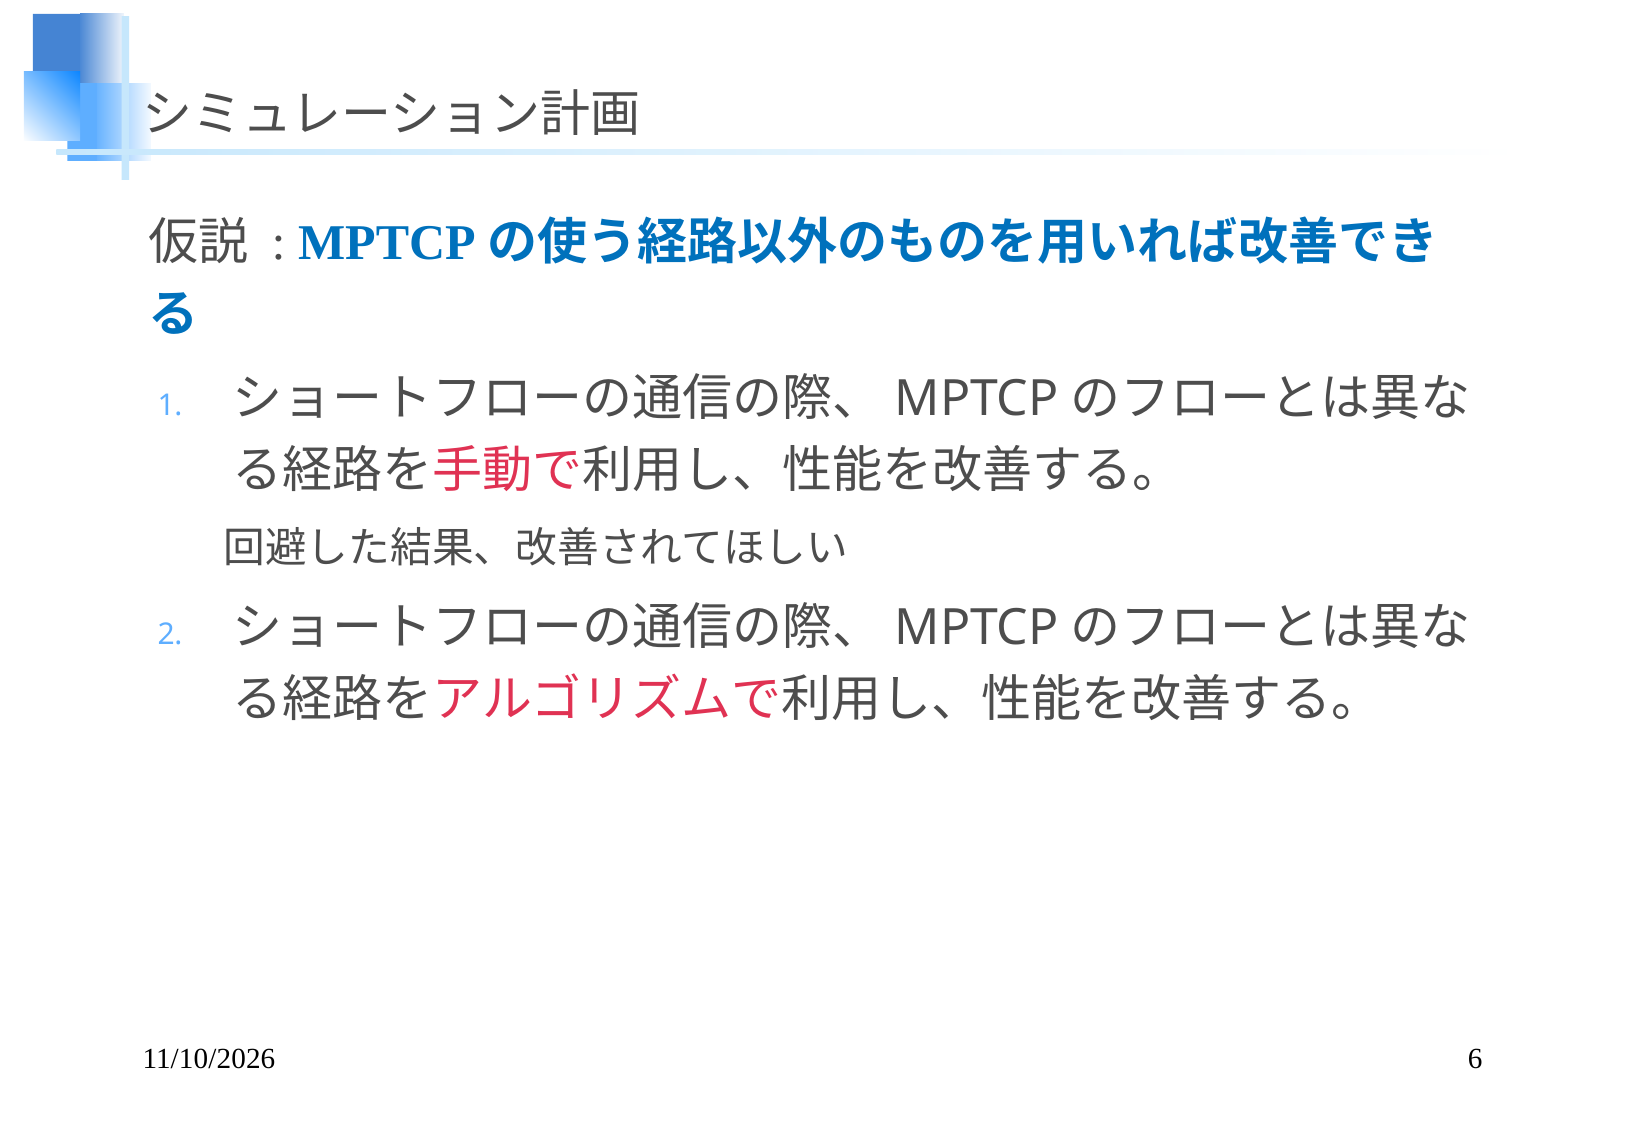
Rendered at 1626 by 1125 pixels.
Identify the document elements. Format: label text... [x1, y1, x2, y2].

slide_number 6 [1159, 1035, 1498, 1083]
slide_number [127, 1034, 467, 1083]
title シミュレーション計画 [127, 54, 1522, 149]
list 仮説 : MPTCPの使う経路以外のものを用いれば改善できる ショートフローの通信の際、MPTCPのフローとは異なる経路を手動で利用し、性能を改善する。 回避した結果、改善されてほしい ショートフローの通信の際、MPTCPのフローとは異なる経路をアルゴリズムで利用し、性能を改善する。 [133, 189, 1492, 988]
